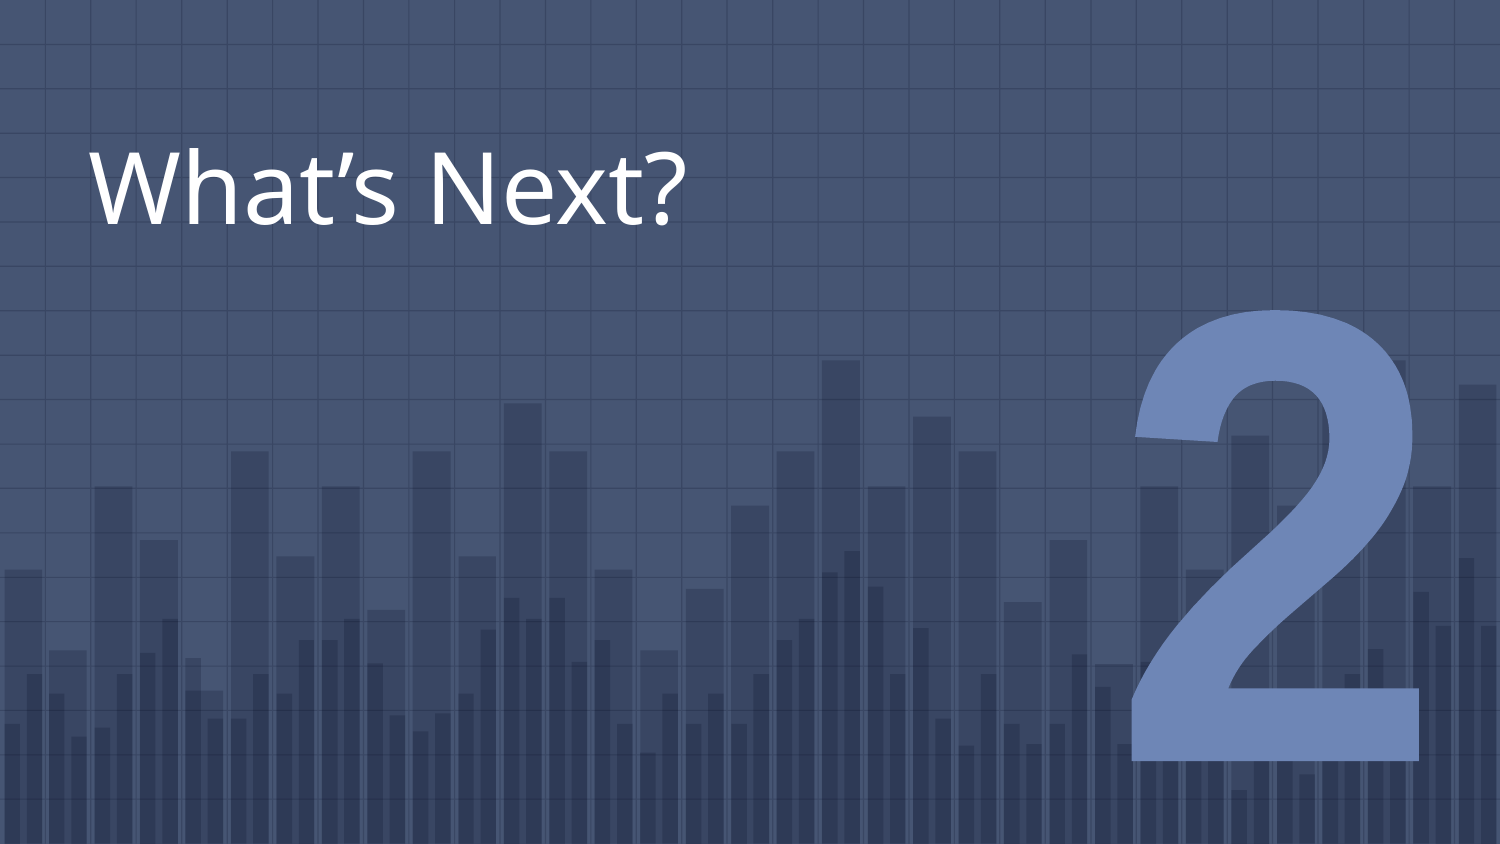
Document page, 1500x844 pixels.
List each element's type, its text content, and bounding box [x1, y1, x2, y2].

title What’s Next? [73, 109, 1349, 300]
